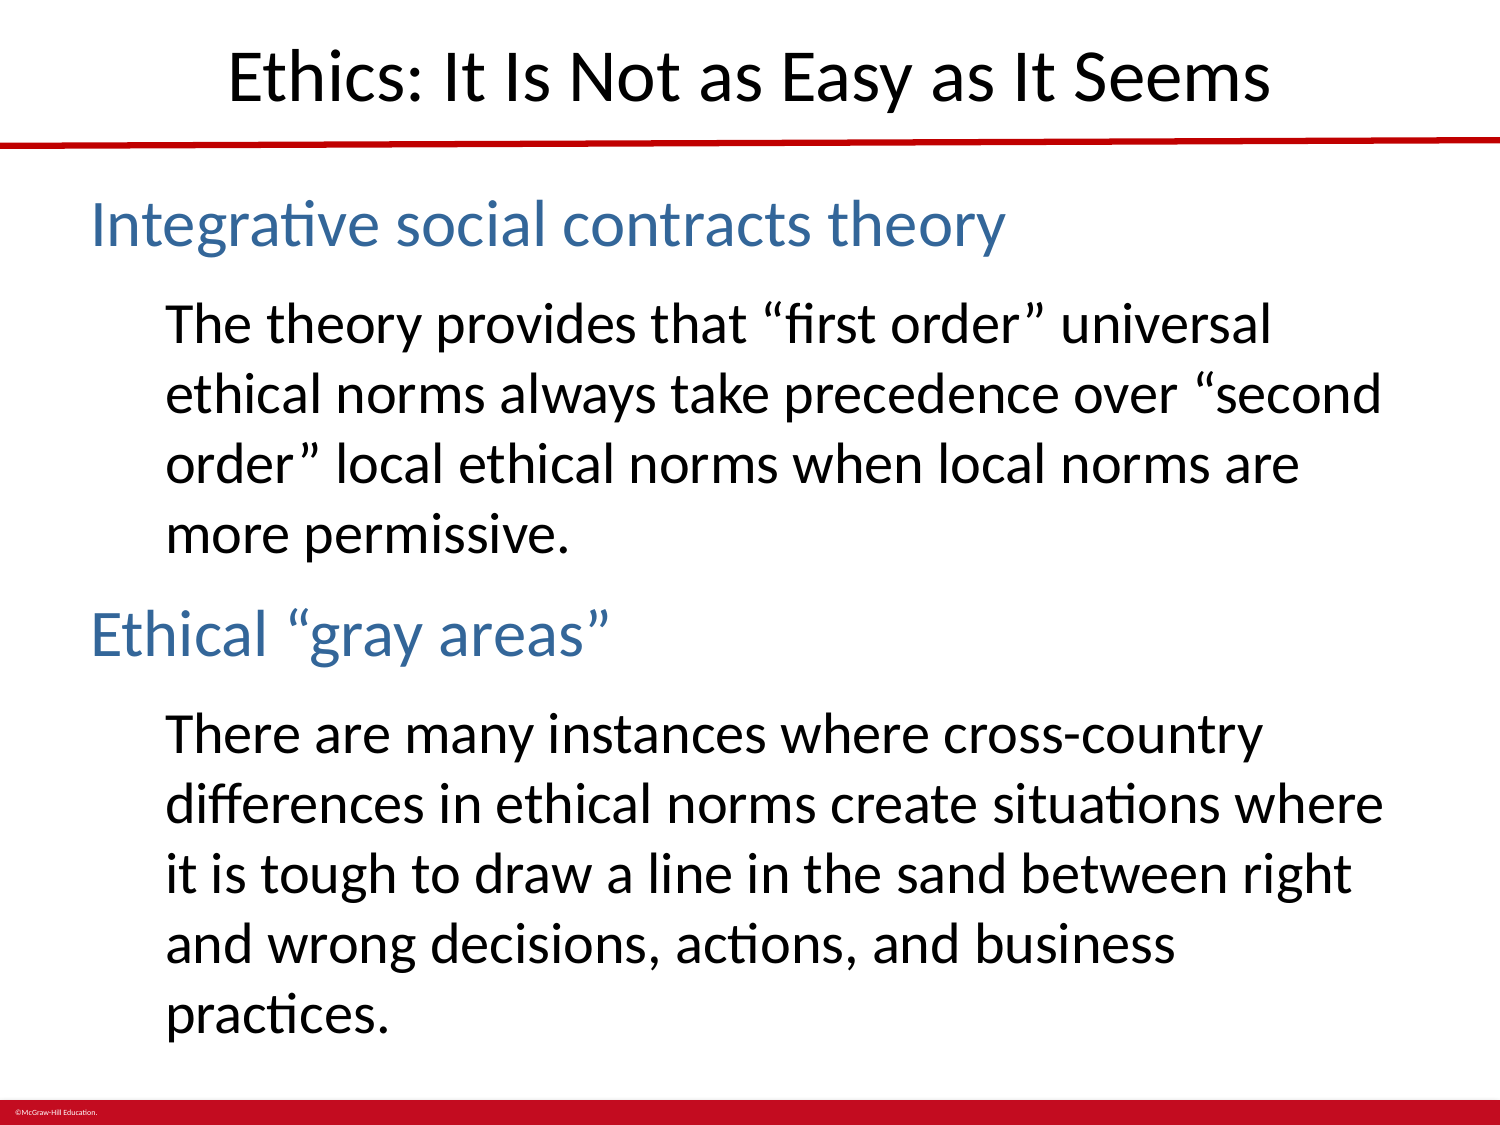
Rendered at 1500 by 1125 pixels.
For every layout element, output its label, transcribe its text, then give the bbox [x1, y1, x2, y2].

title Ethics: It Is Not as Easy as It Seems [0, 0, 1500, 143]
list Integrative social contracts theory The theory provides that “first order” universal ethical norms always take precedence over “second order” local ethical norms when local norms are more permissive. Ethical “gray areas” There are many instances where cross-country differences in ethical norms create situations where it is tough to draw a line in the sand between right and wrong decisions, actions, and business practices. [75, 172, 1425, 1054]
